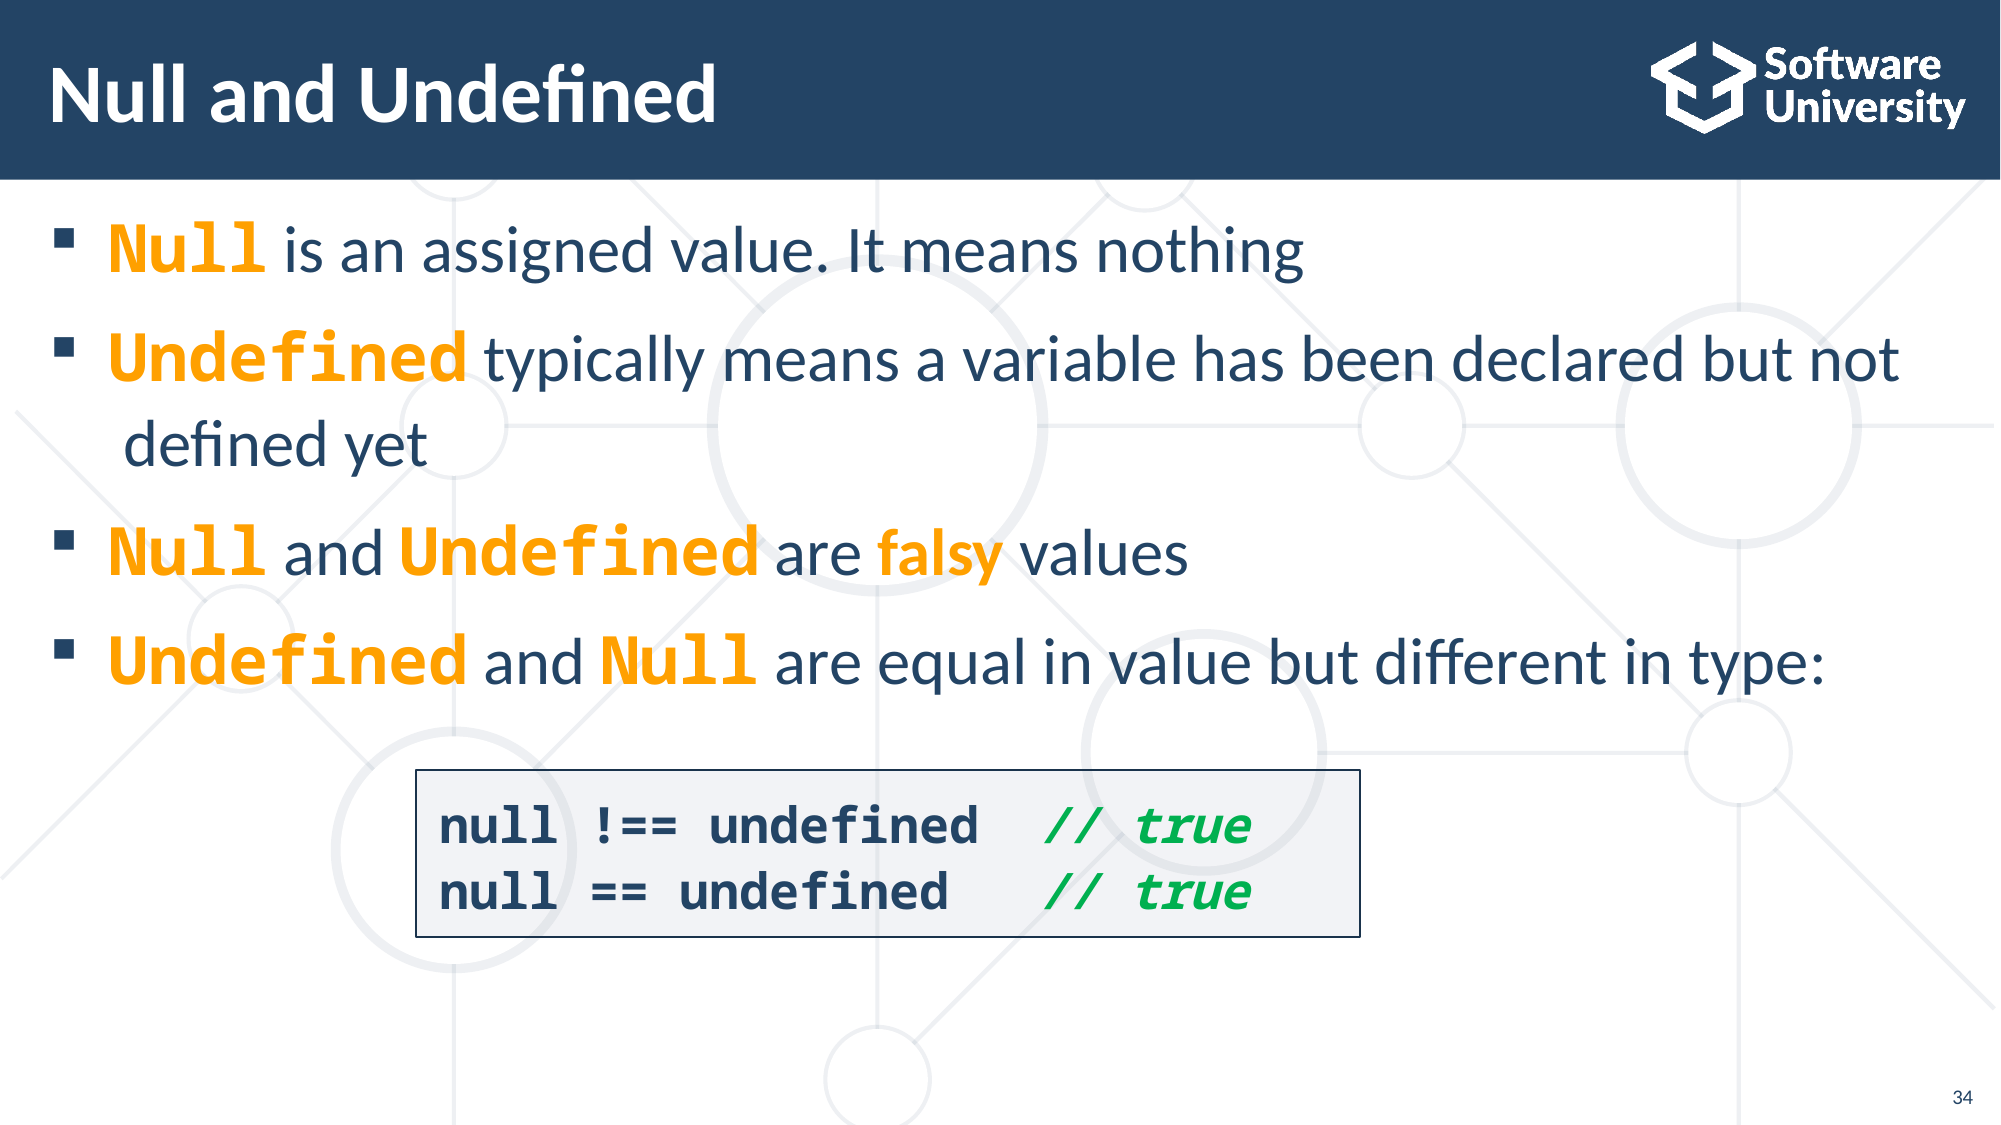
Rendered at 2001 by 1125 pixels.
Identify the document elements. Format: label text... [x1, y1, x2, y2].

slide_number 34 [1927, 1067, 1989, 1117]
list Null is an assigned value. It means nothing Undefined typically means a variable has been declared but not defined yet Null and Undefined are falsy values Undefined and Null are equal in value but different in type: [31, 196, 1970, 1104]
picture [1651, 41, 1966, 134]
title Null and Undefined [31, 16, 1625, 162]
text_box null !== undefined // true null == undefined // true [415, 770, 1361, 938]
